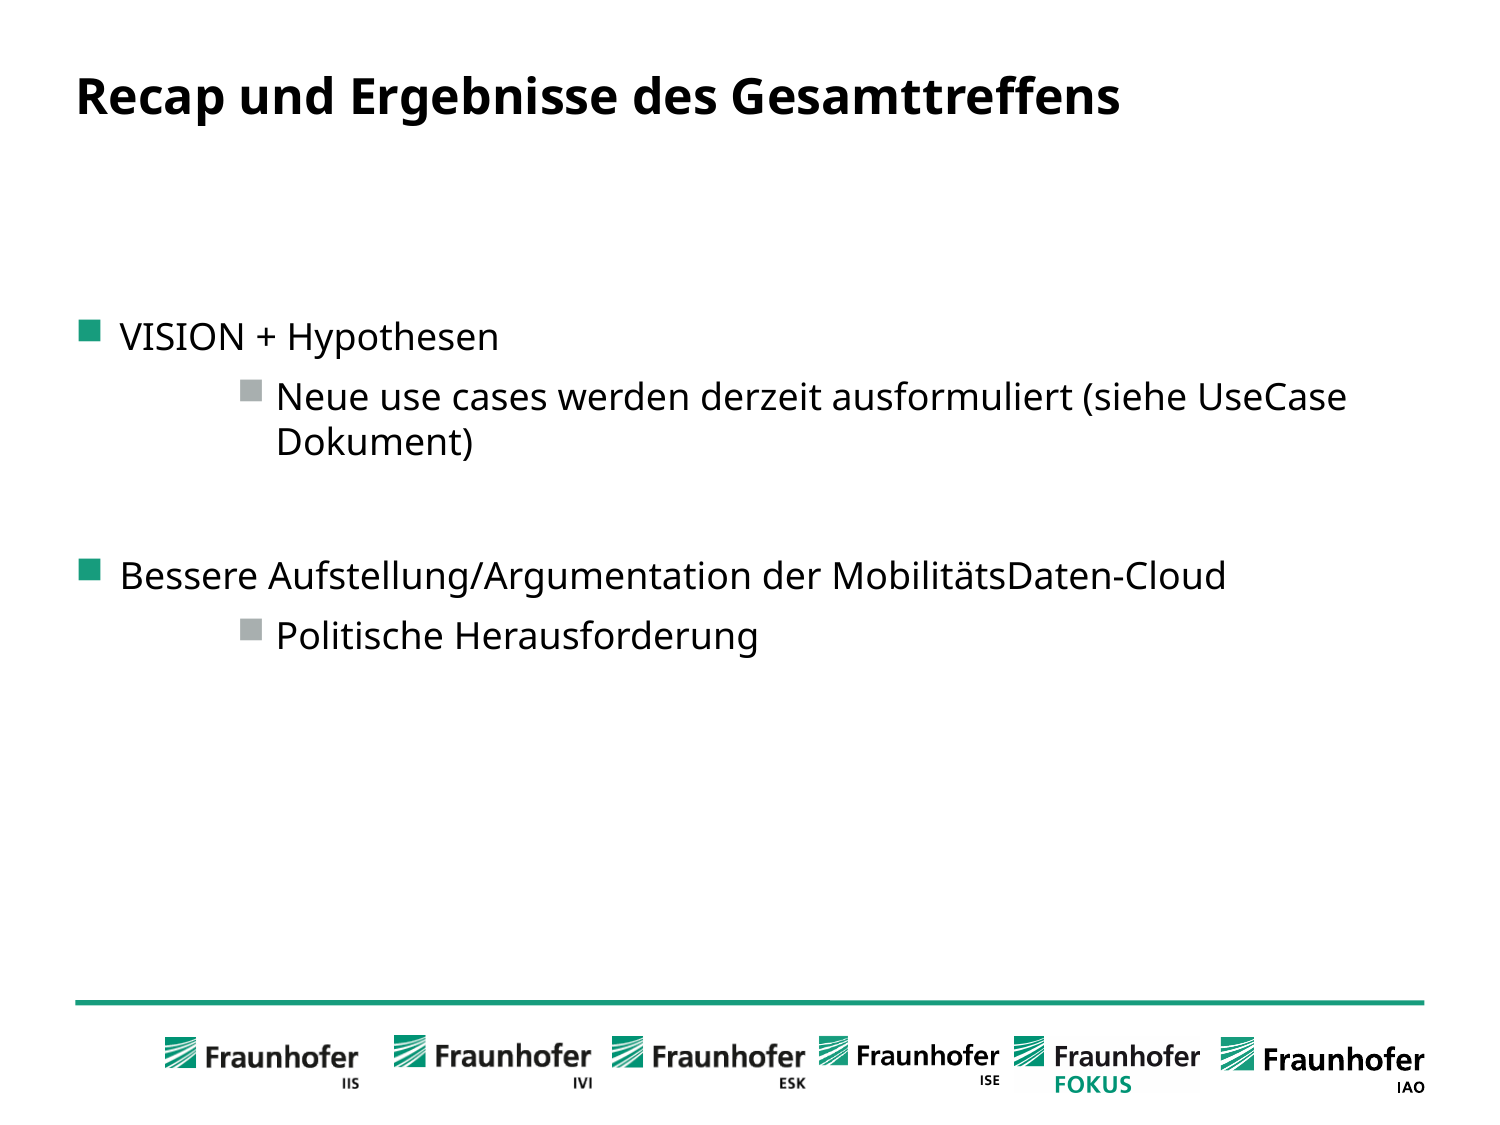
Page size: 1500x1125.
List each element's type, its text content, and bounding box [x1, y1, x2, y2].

title Recap und Ergebnisse des Gesamttreffens [75, 64, 1425, 215]
picture [165, 1037, 362, 1091]
picture [817, 1034, 1000, 1086]
list VISION + Hypothesen Neue use cases werden derzeit ausformuliert (siehe UseCase Dokument) Bessere Aufstellung/Argumentation der MobilitätsDaten-Cloud Politische Herausforderung [75, 312, 1425, 963]
picture [612, 1036, 809, 1091]
picture [394, 1035, 595, 1091]
picture [1014, 1036, 1200, 1093]
